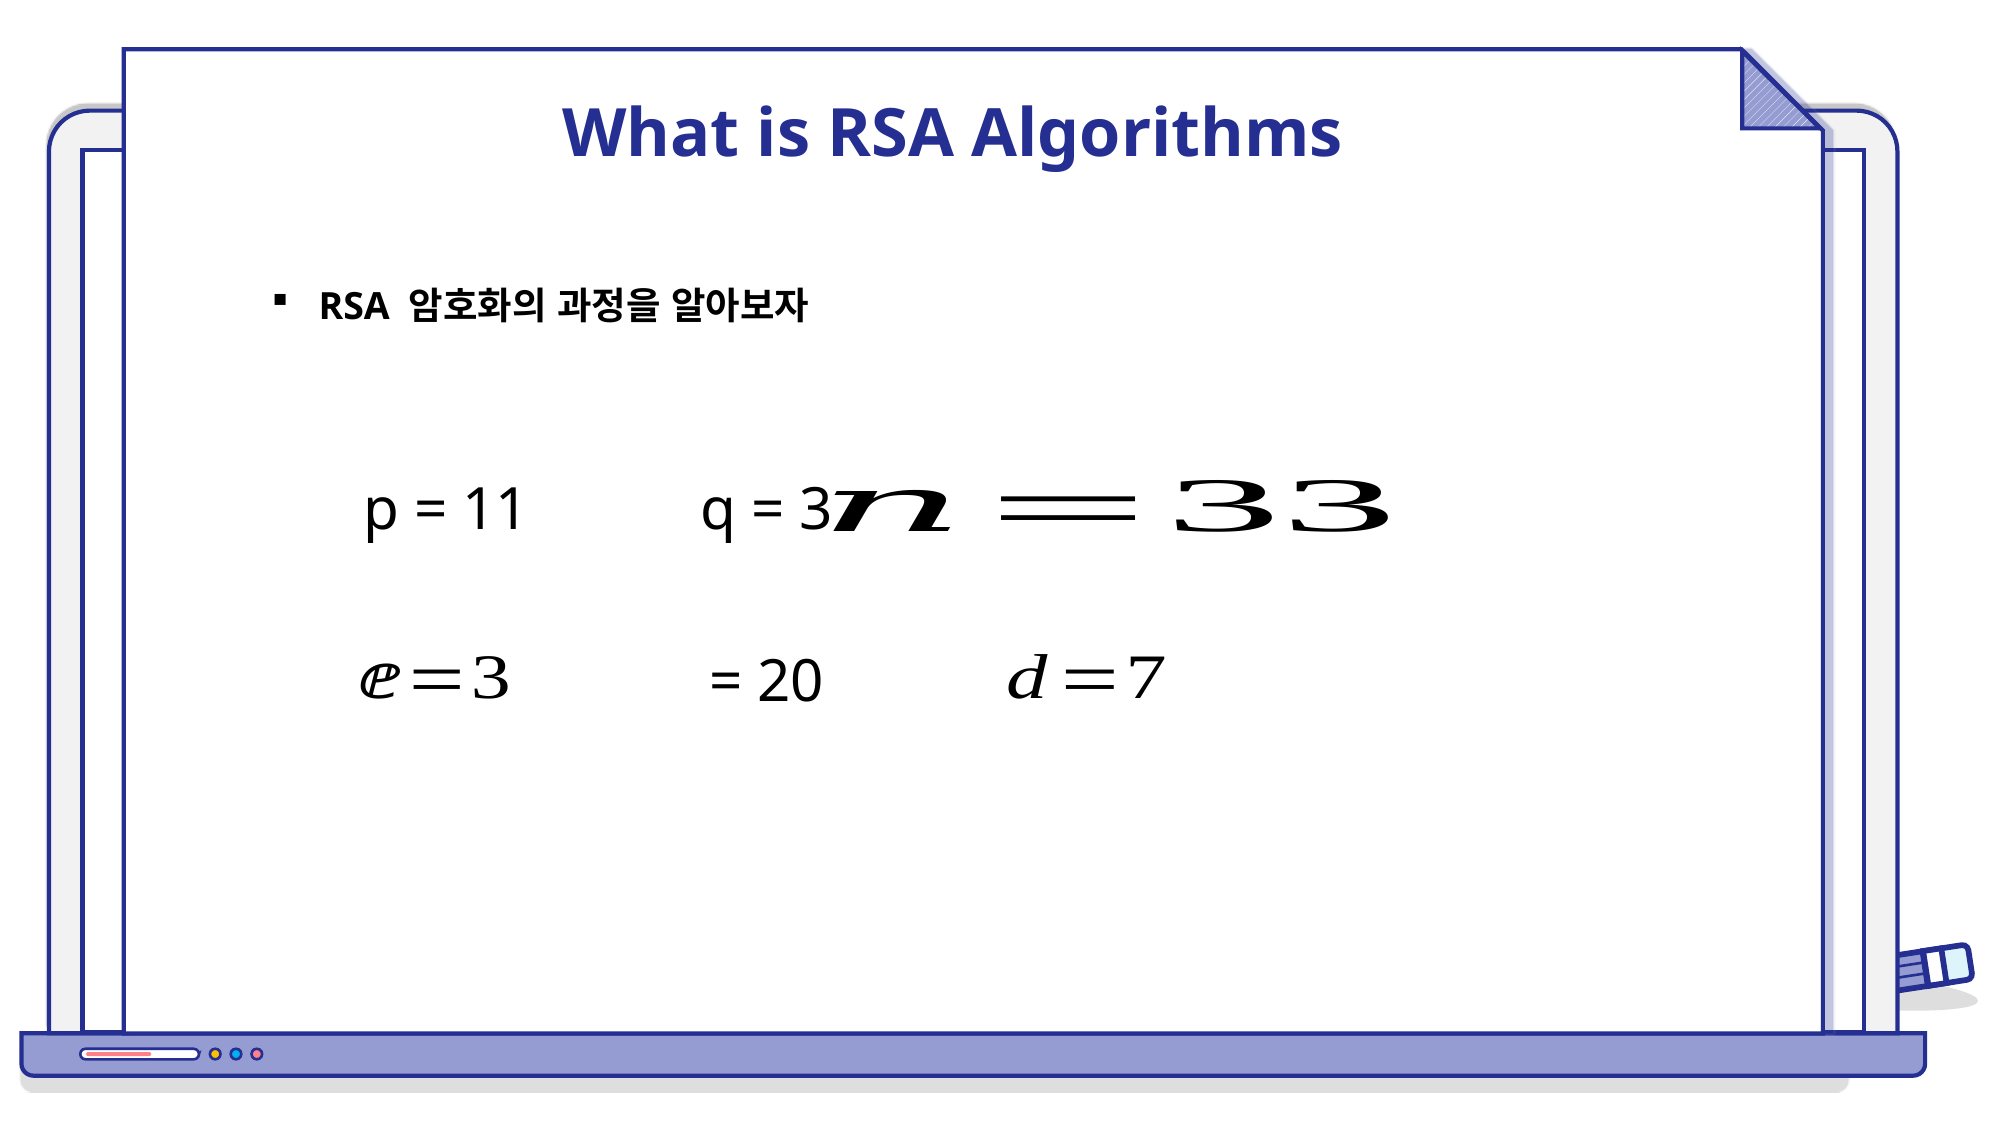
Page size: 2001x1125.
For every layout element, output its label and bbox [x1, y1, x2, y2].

text_box [21, 49, 1979, 1076]
